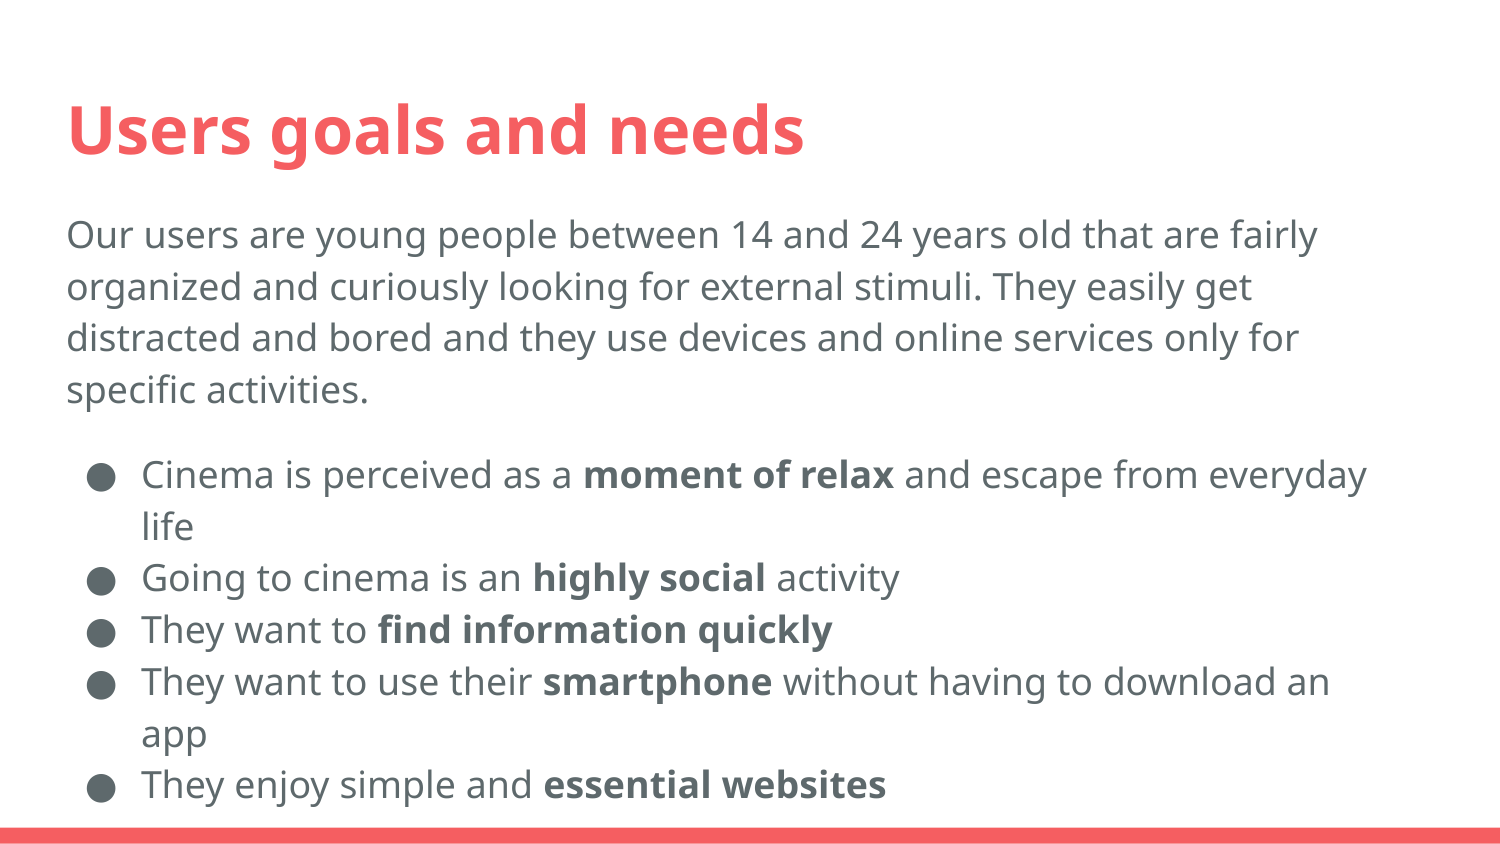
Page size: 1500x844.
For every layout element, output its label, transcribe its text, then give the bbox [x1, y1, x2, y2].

list Our users are young people between 14 and 24 years old that are fairly organized and curiously looking for external stimuli. They easily get distracted and bored and they use devices and online services only for specific activities. Cinema is perceived as a moment of relax and escape from everyday life Going to cinema is an highly social activity They want to find information quickly They want to use their smartphone without having to download an app They enjoy simple and essential websites [51, 189, 1386, 750]
title Users goals and needs [51, 72, 1414, 167]
